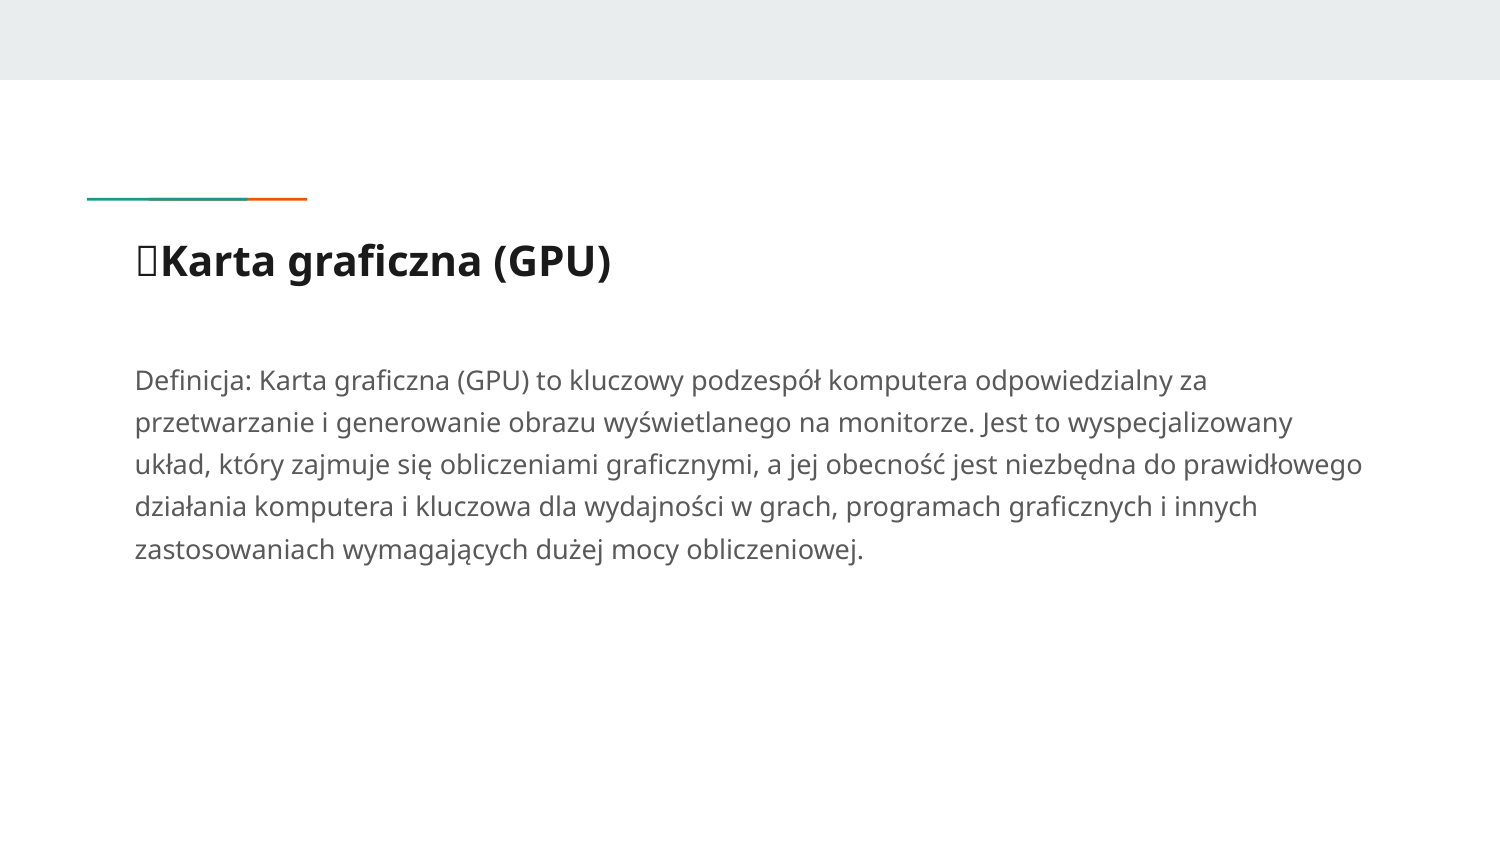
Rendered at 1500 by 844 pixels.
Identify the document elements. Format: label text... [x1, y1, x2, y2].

title 📝Karta graficzna (GPU) [119, 216, 1381, 305]
list Definicja: Karta graficzna (GPU) to kluczowy podzespół komputera odpowiedzialny za przetwarzanie i generowanie obrazu wyświetlanego na monitorze. Jest to wyspecjalizowany układ, który zajmuje się obliczeniami graficznymi, a jej obecność jest niezbędna do prawidłowego działania komputera i kluczowa dla wydajności w grach, programach graficznych i innych zastosowaniach wymagających dużej mocy obliczeniowej. [119, 341, 1381, 712]
